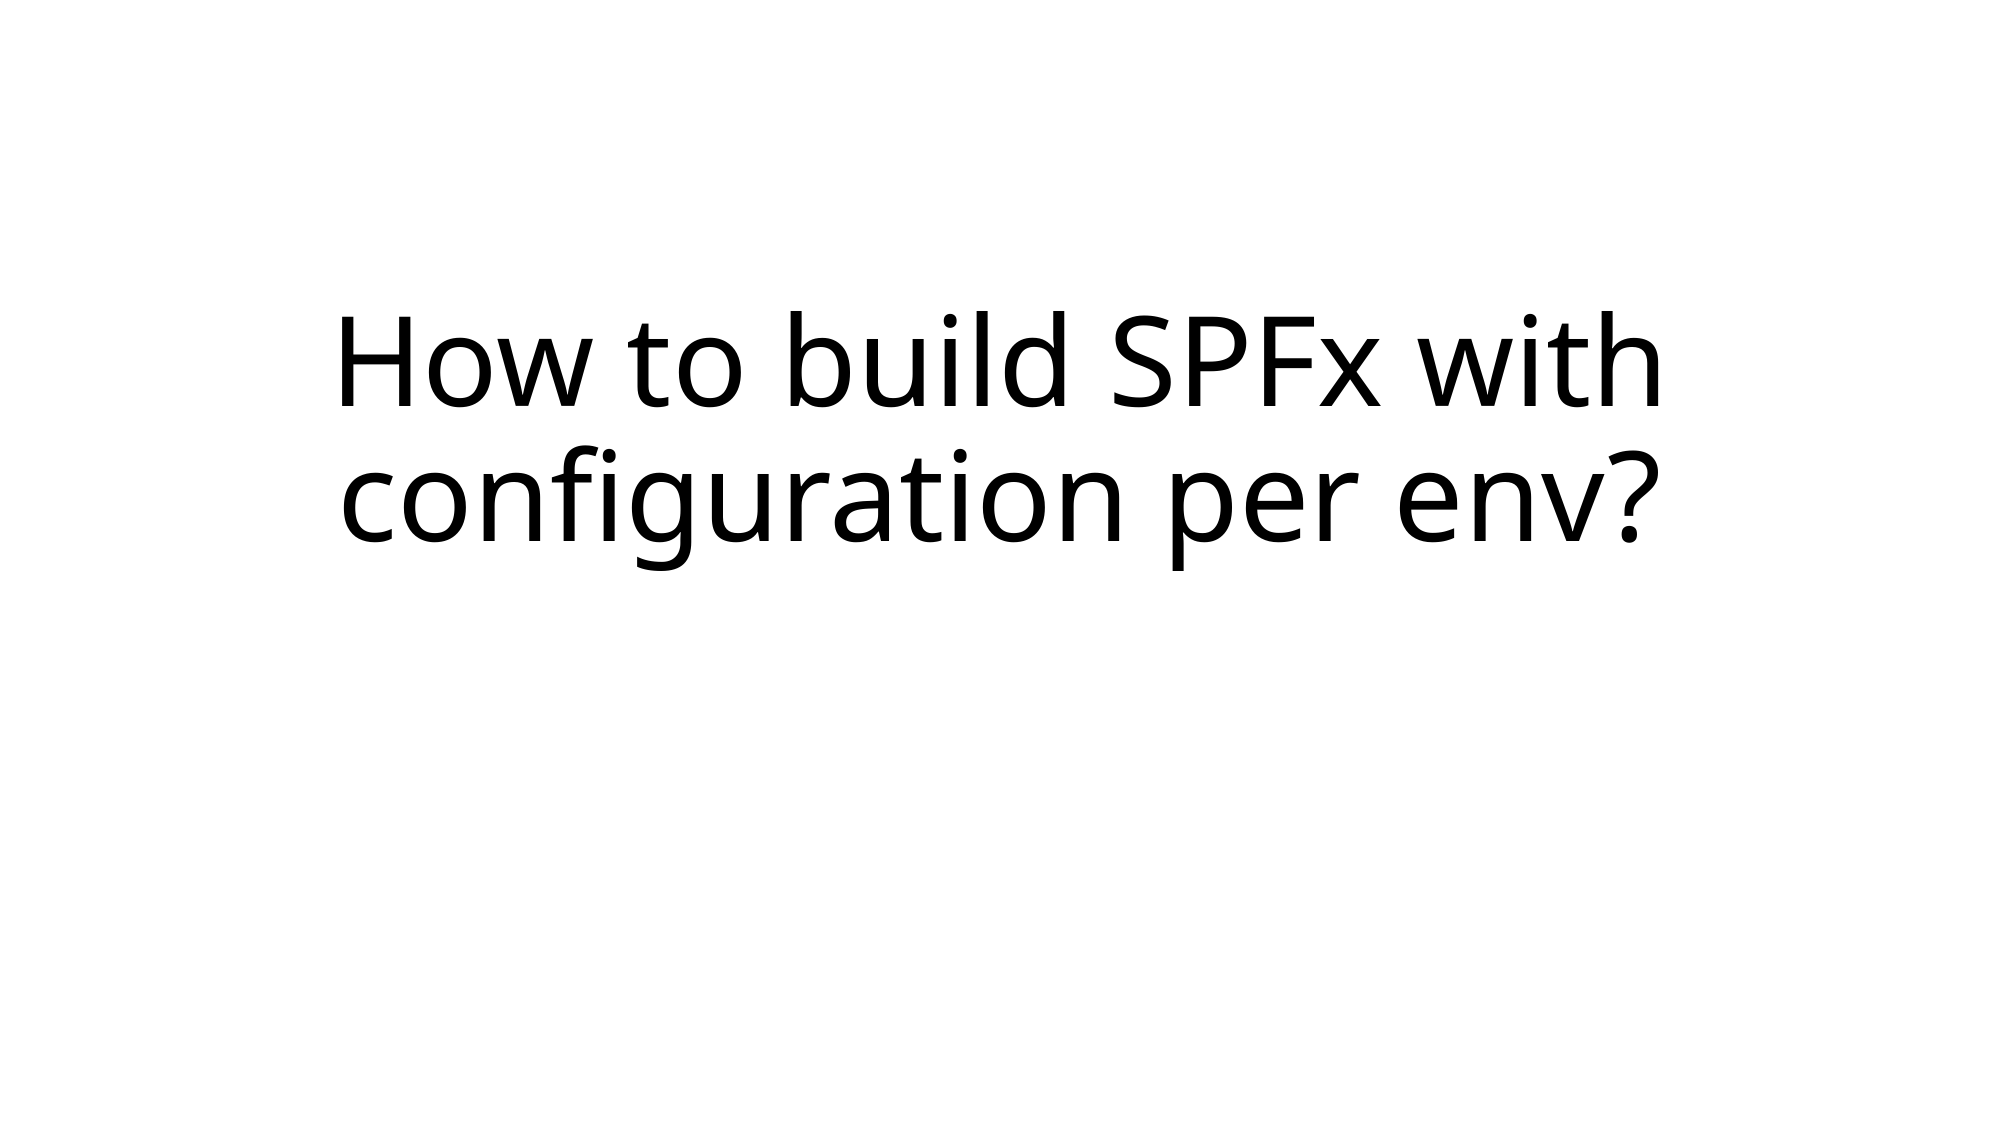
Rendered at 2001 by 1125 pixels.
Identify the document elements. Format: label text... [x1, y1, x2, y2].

title How to build SPFx with configuration per env? [249, 184, 1750, 576]
